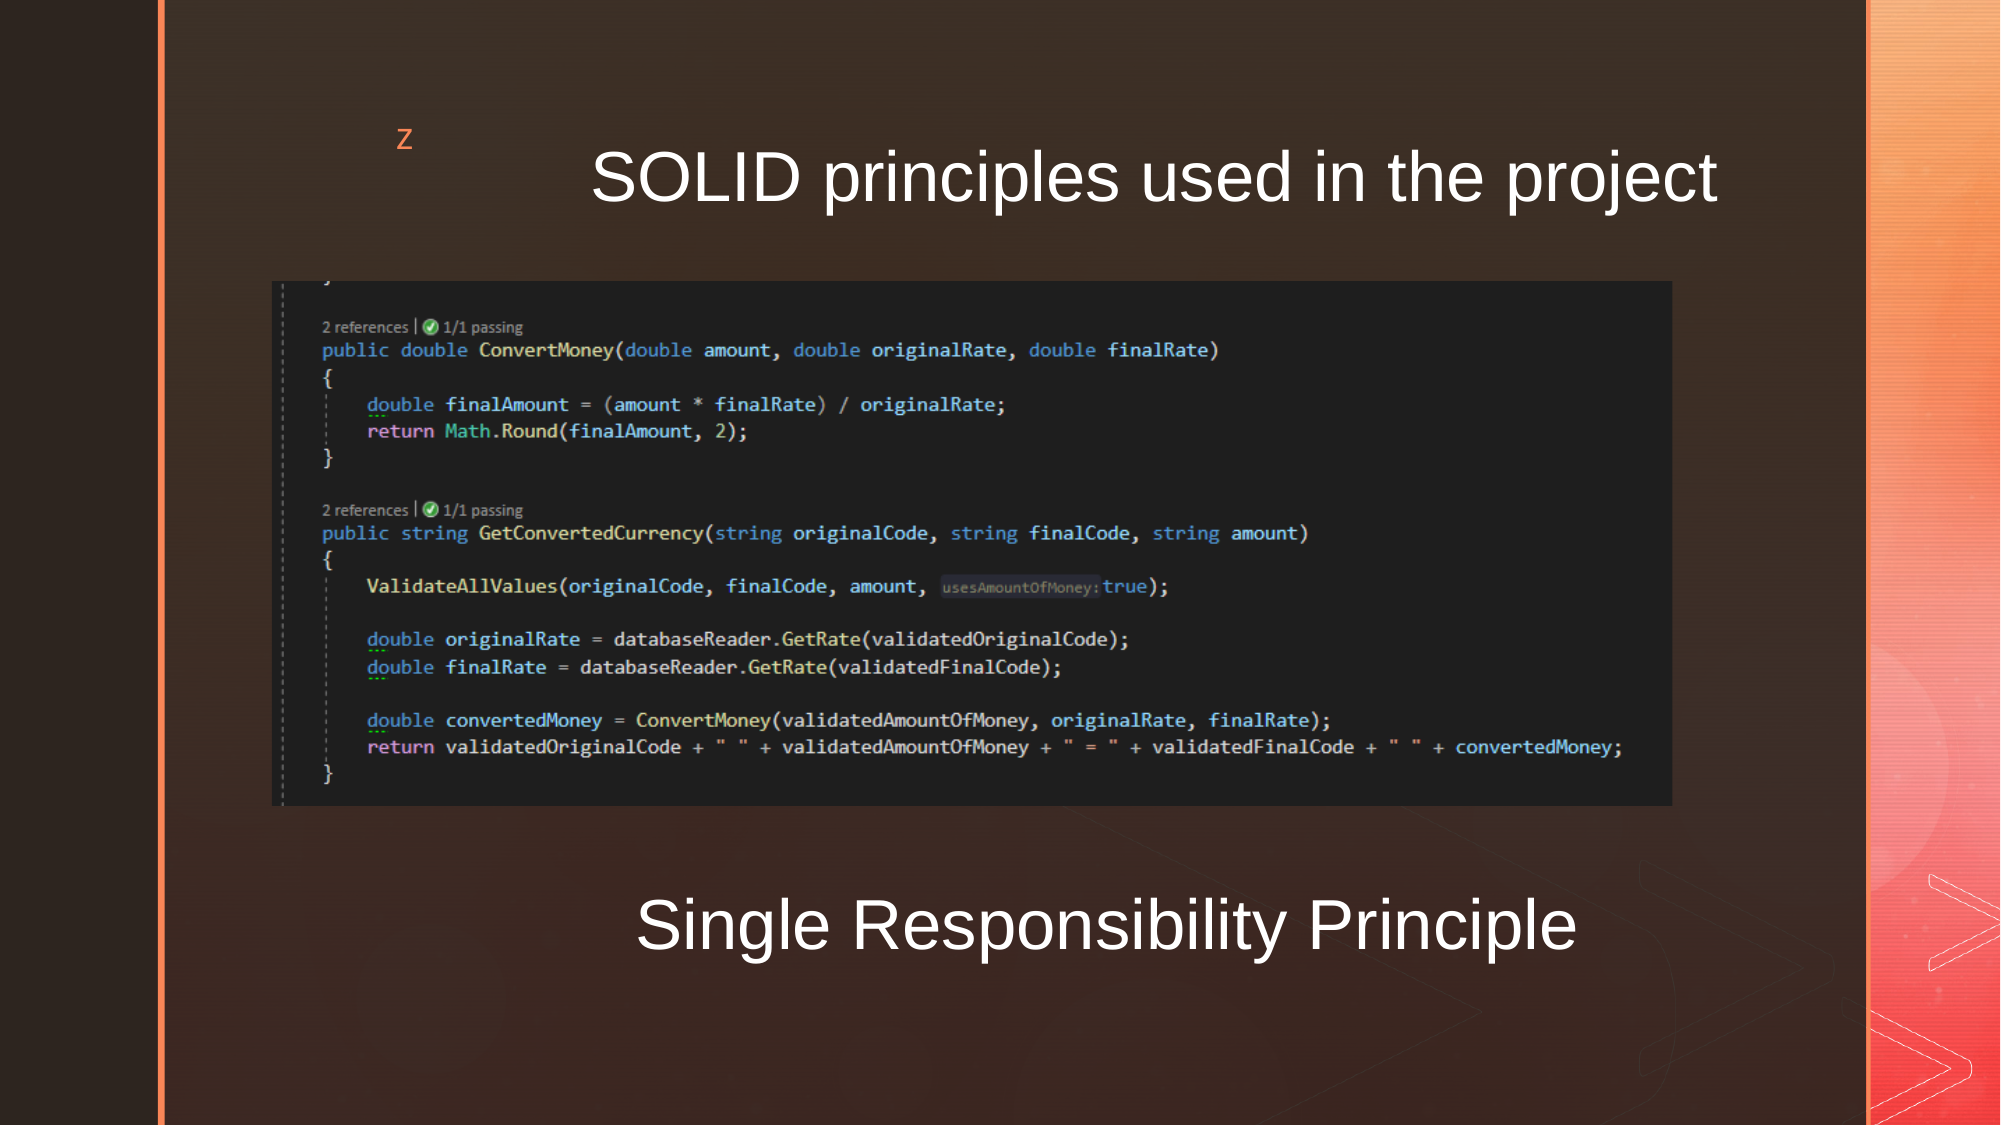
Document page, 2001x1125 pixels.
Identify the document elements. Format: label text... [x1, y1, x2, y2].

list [271, 281, 1673, 807]
title SOLID principles used in the project [428, 132, 1734, 310]
picture [1871, 0, 2001, 1125]
text_box Single Responsibility Principle [288, 881, 1595, 1058]
